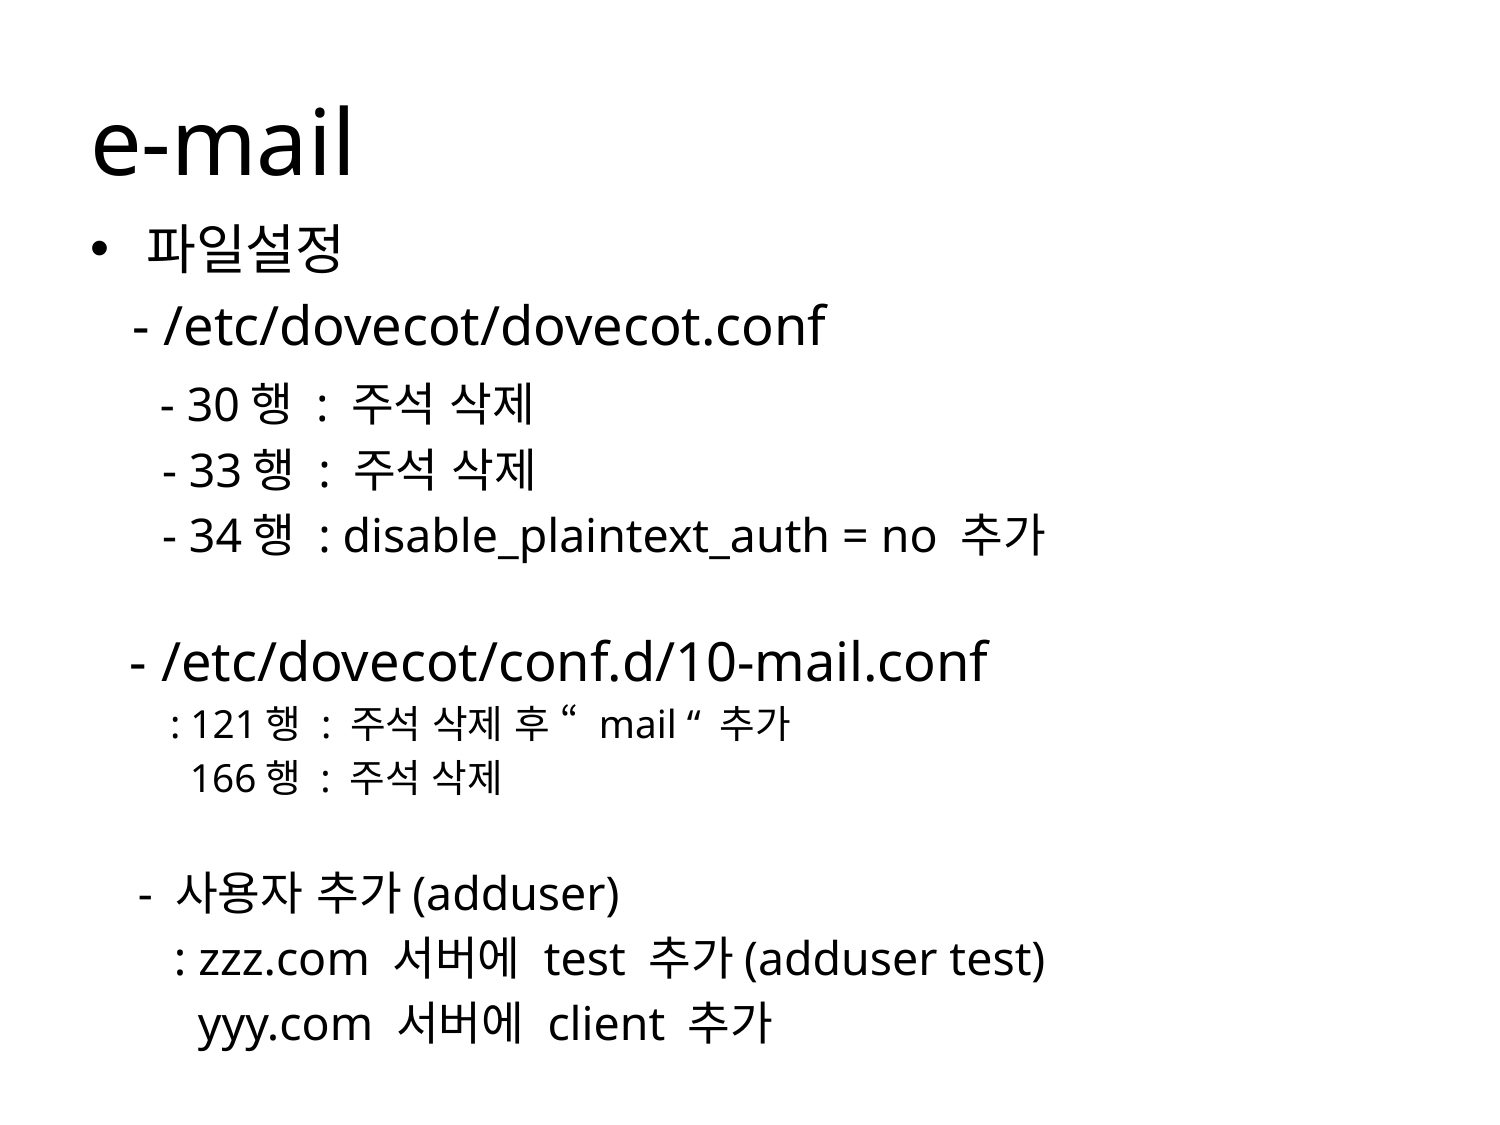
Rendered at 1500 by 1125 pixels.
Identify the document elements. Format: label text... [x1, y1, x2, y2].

title e-mail [75, 45, 1425, 208]
list 파일설정 - /etc/dovecot/dovecot.conf - 30행 : 주석 삭제 - 33행 : 주석 삭제 - 34행 : disable_plaintext_auth = no 추가 - /etc/dovecot/conf.d/10-mail.conf : 121행 : 주석 삭제 후 “ mail “ 추가 166행 : 주석 삭제 - 사용자 추가(adduser) : zzz.com 서버에 test 추가(adduser test) yyy.com 서버에 client 추가 [75, 208, 1483, 1118]
